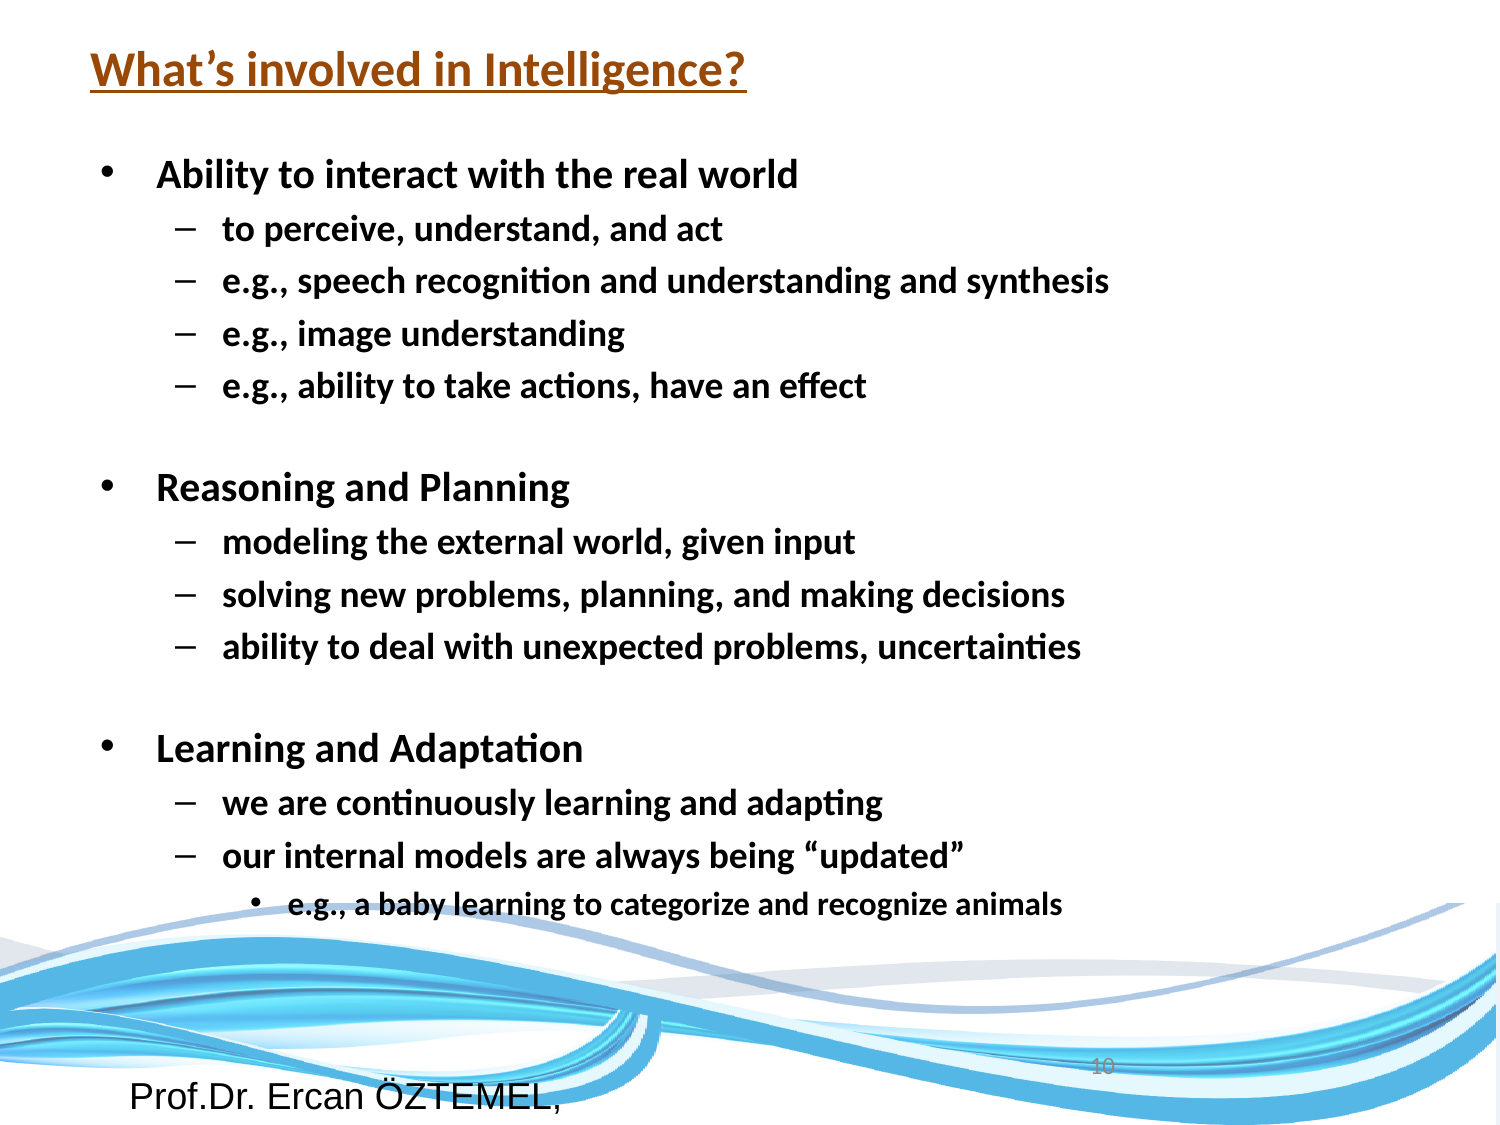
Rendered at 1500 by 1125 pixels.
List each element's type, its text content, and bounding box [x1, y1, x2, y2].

picture [0, 903, 1500, 1125]
slide_number 10 [1074, 1042, 1425, 1103]
list Ability to interact with the real world to perceive, understand, and act e.g., speech recognition and understanding and synthesis e.g., image understanding e.g., ability to take actions, have an effect Reasoning and Planning modeling the external world, given input solving new problems, planning, and making decisions ability to deal with unexpected problems, uncertainties Learning and Adaptation we are continuously learning and adapting our internal models are always being “updated” e.g., a baby learning to categorize and recognize animals [84, 138, 1436, 882]
title What’s involved in Intelligence? [74, 30, 1426, 103]
